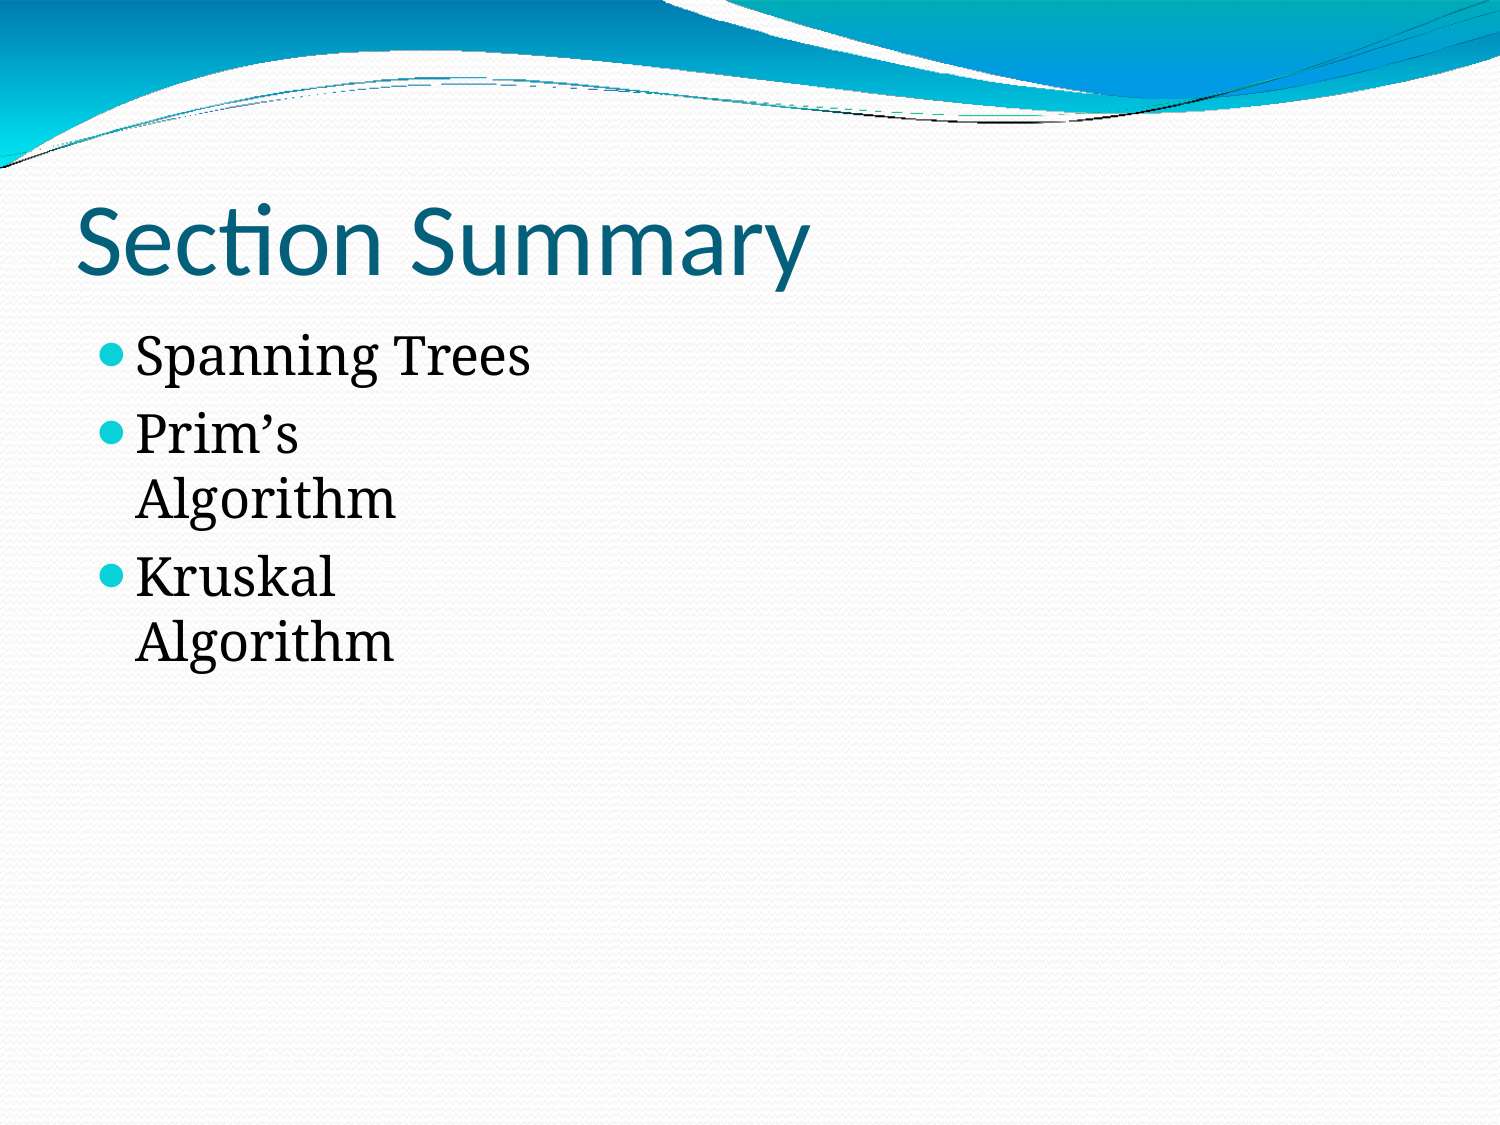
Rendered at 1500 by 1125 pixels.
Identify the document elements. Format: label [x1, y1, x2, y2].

text_box [0, 0, 1500, 1125]
